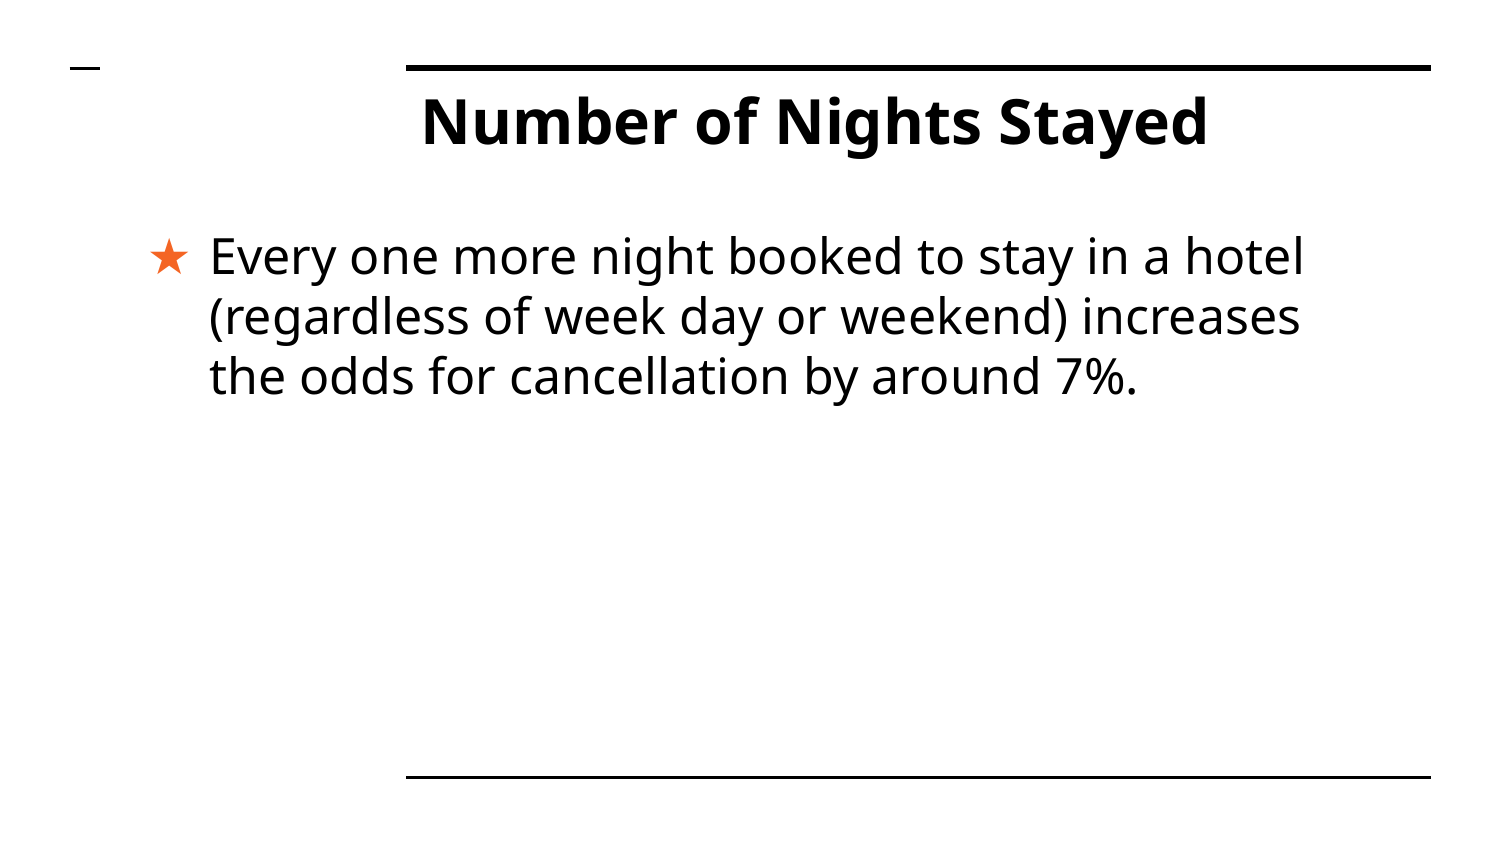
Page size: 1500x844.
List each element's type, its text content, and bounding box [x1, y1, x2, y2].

title Number of Nights Stayed [405, 66, 1500, 171]
text_box Every one more night booked to stay in a hotel (regardless of week day or weekend) increases the odds for cancellation by around 7%. [119, 209, 1381, 420]
